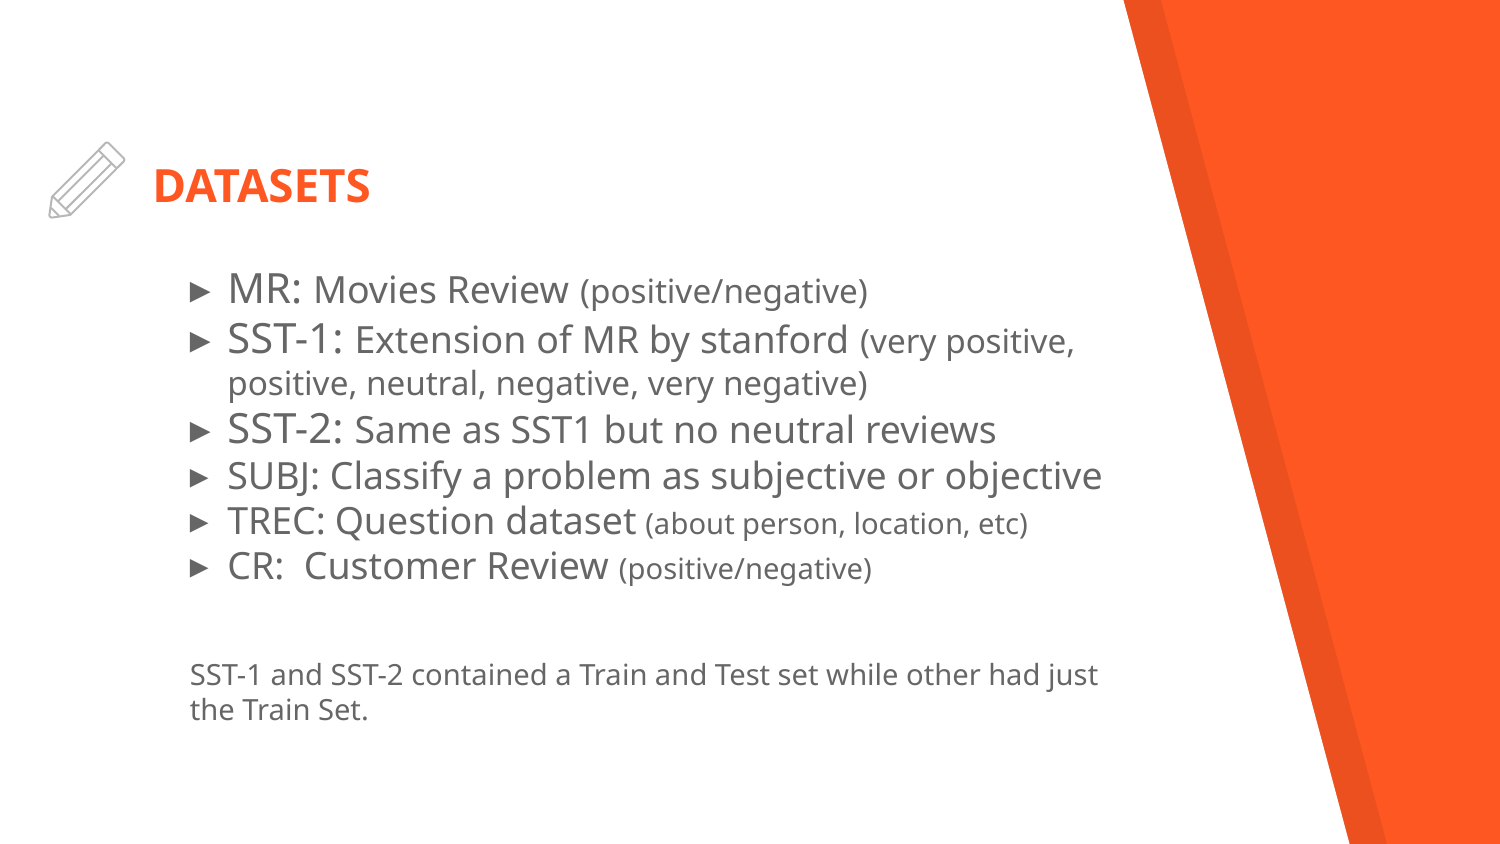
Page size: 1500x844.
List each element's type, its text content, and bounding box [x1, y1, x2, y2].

title DATASETS [137, 146, 1163, 227]
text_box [49, 142, 125, 218]
list MR: Movies Review (positive/negative) SST-1: Extension of MR by stanford (very positive, positive, neutral, negative, very negative) SST-2: Same as SST1 but no neutral reviews SUBJ: Classify a problem as subjective or objective TREC: Question dataset (about person, location, etc) CR: Customer Review (positive/negative) SST-1 and SST-2 contained a Train and Test set while other had just the Train Set. [137, 246, 1163, 810]
